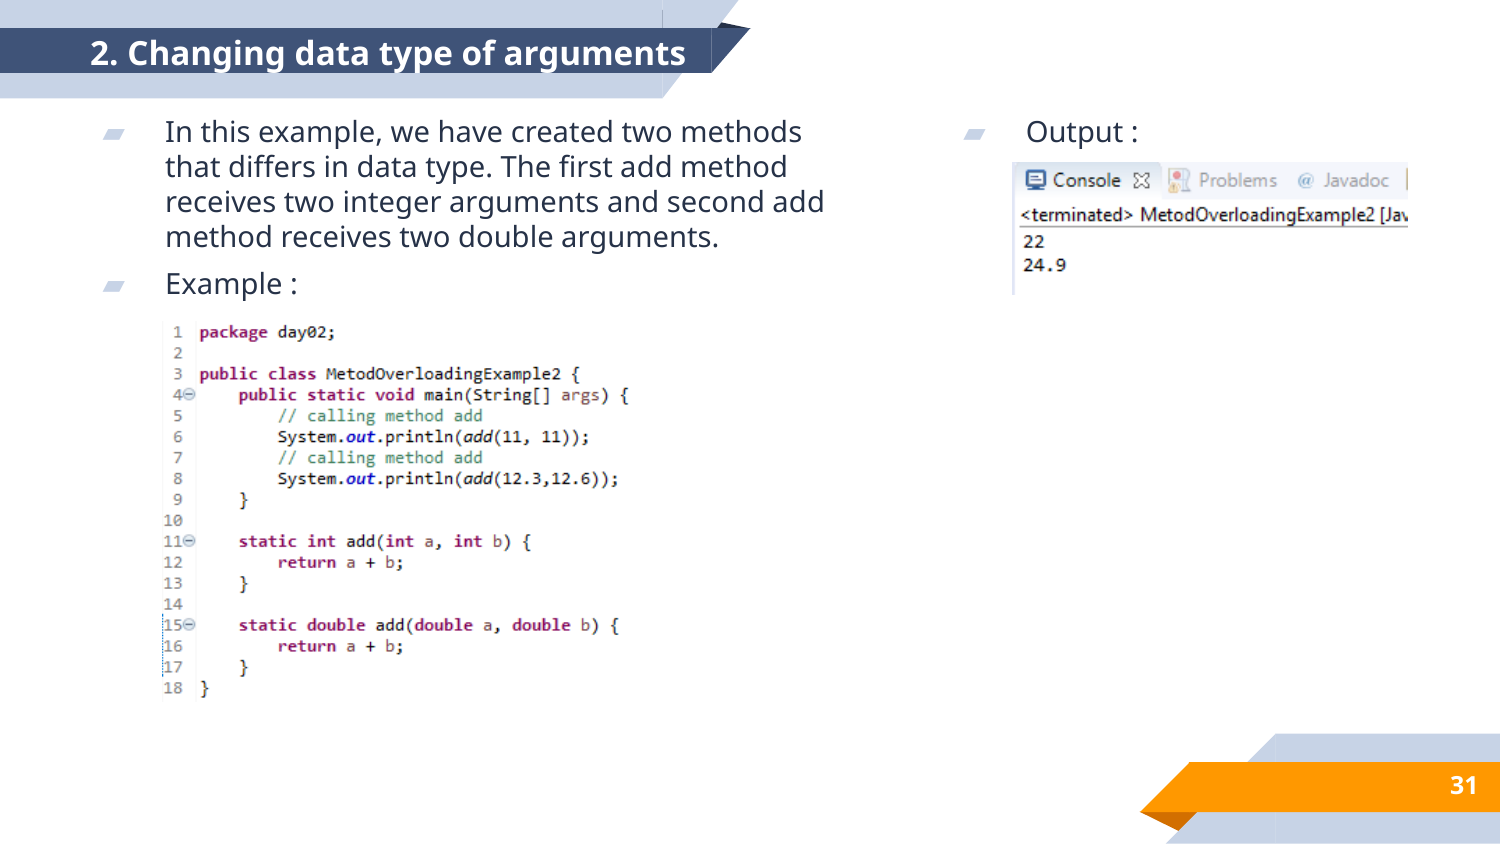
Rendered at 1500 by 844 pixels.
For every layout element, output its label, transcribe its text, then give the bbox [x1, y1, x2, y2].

slide_number 31 [1249, 760, 1494, 813]
list Output : [935, 98, 1425, 763]
picture [162, 321, 638, 703]
list In this example, we have created two methods that differs in data type. The first add method receives two integer arguments and second add method receives two double arguments. Example : [75, 98, 863, 763]
title 2. Changing data type of arguments [75, 30, 713, 73]
picture [1012, 161, 1408, 296]
